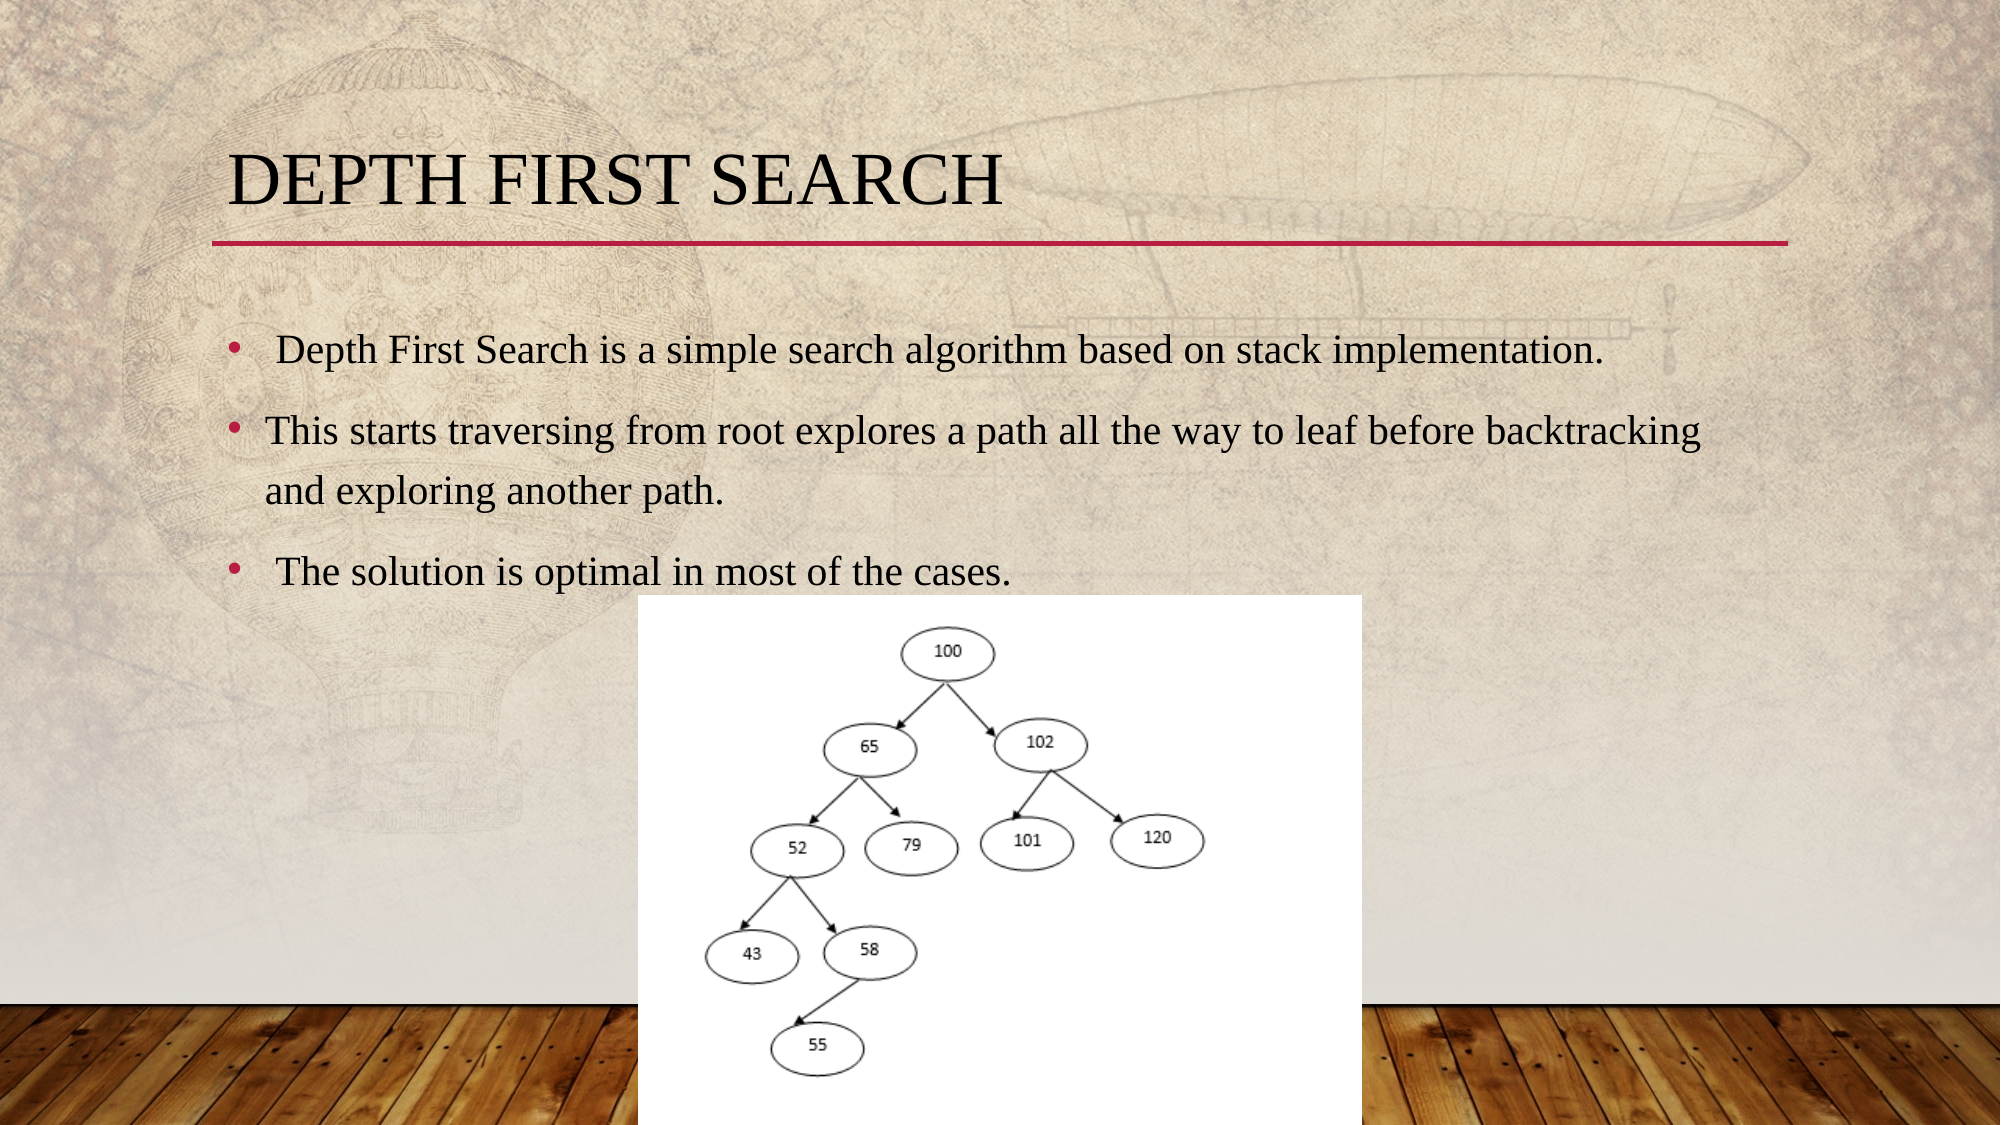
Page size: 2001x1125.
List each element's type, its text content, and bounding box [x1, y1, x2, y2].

title Depth first search [212, 131, 1788, 304]
list Depth First Search is a simple search algorithm based on stack implementation. This starts traversing from root explores a path all the way to leaf before backtracking and exploring another path. The solution is optimal in most of the cases. [212, 304, 1788, 950]
picture [0, 595, 2000, 1125]
